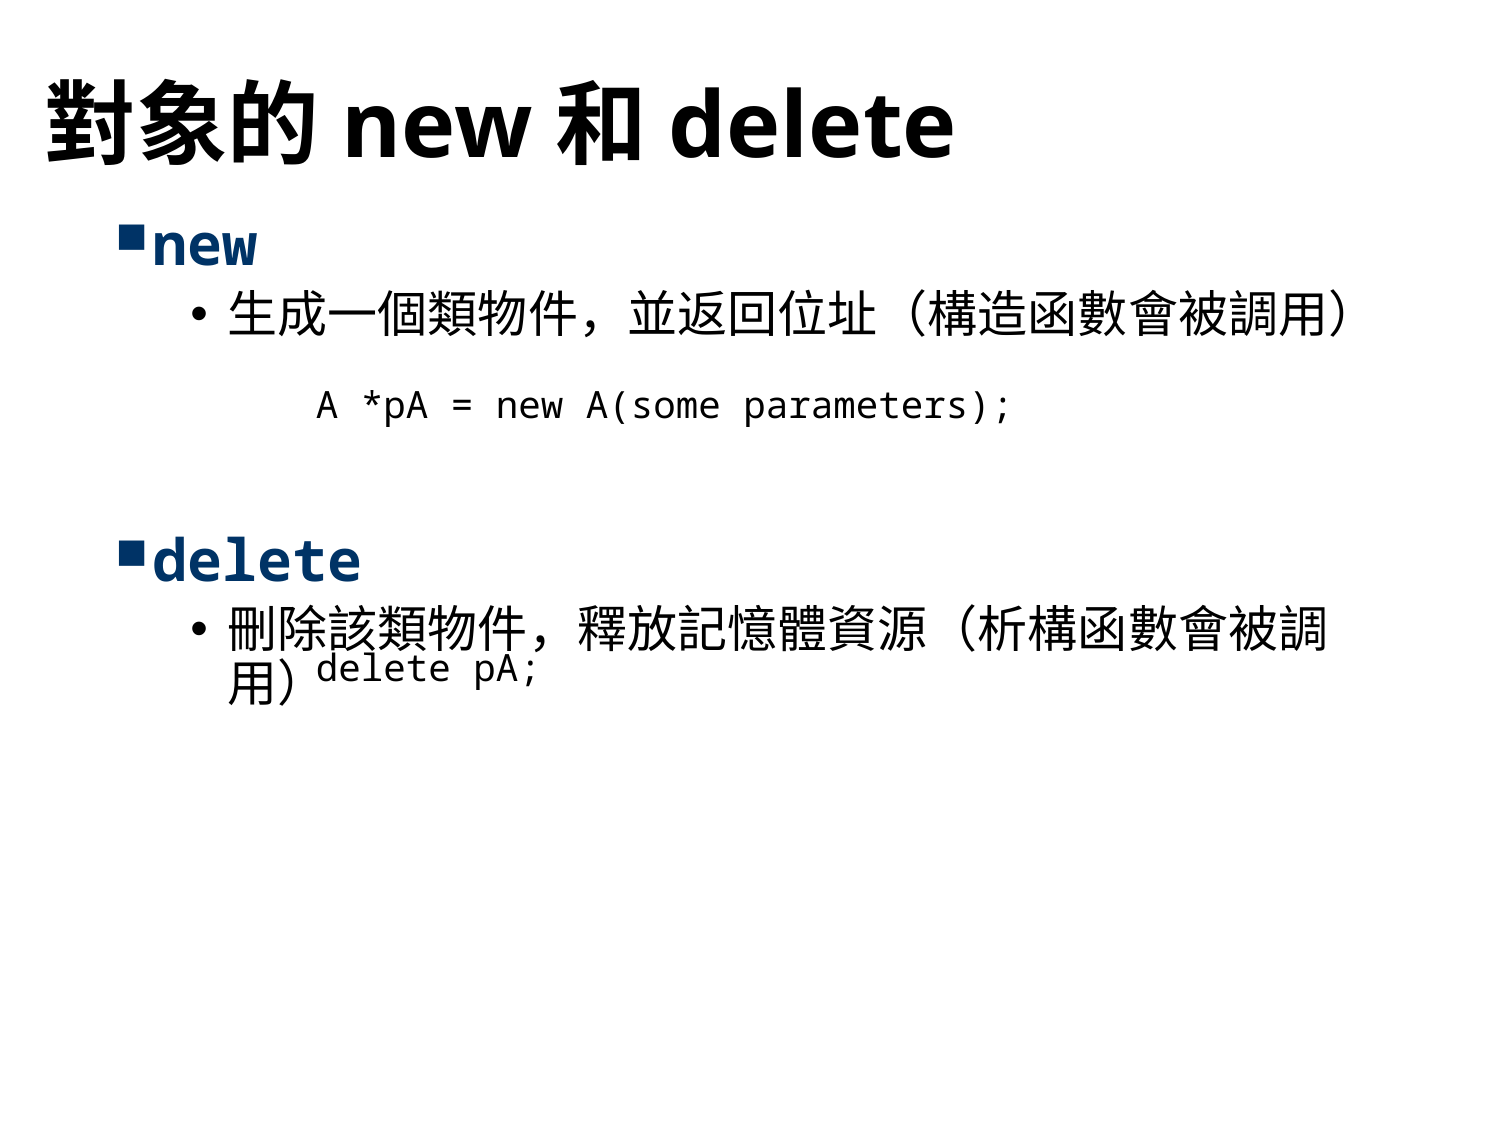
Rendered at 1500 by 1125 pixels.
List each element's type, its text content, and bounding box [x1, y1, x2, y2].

list new 生成一個類物件，並返回位址（構造函數會被調用） delete 刪除該類物件，釋放記憶體資源（析構函數會被調用） [100, 208, 1421, 988]
title 對象的new和delete [29, 19, 1324, 237]
text_box delete pA; [301, 636, 1400, 696]
text_box A *pA = new A(some parameters); [301, 373, 1400, 434]
